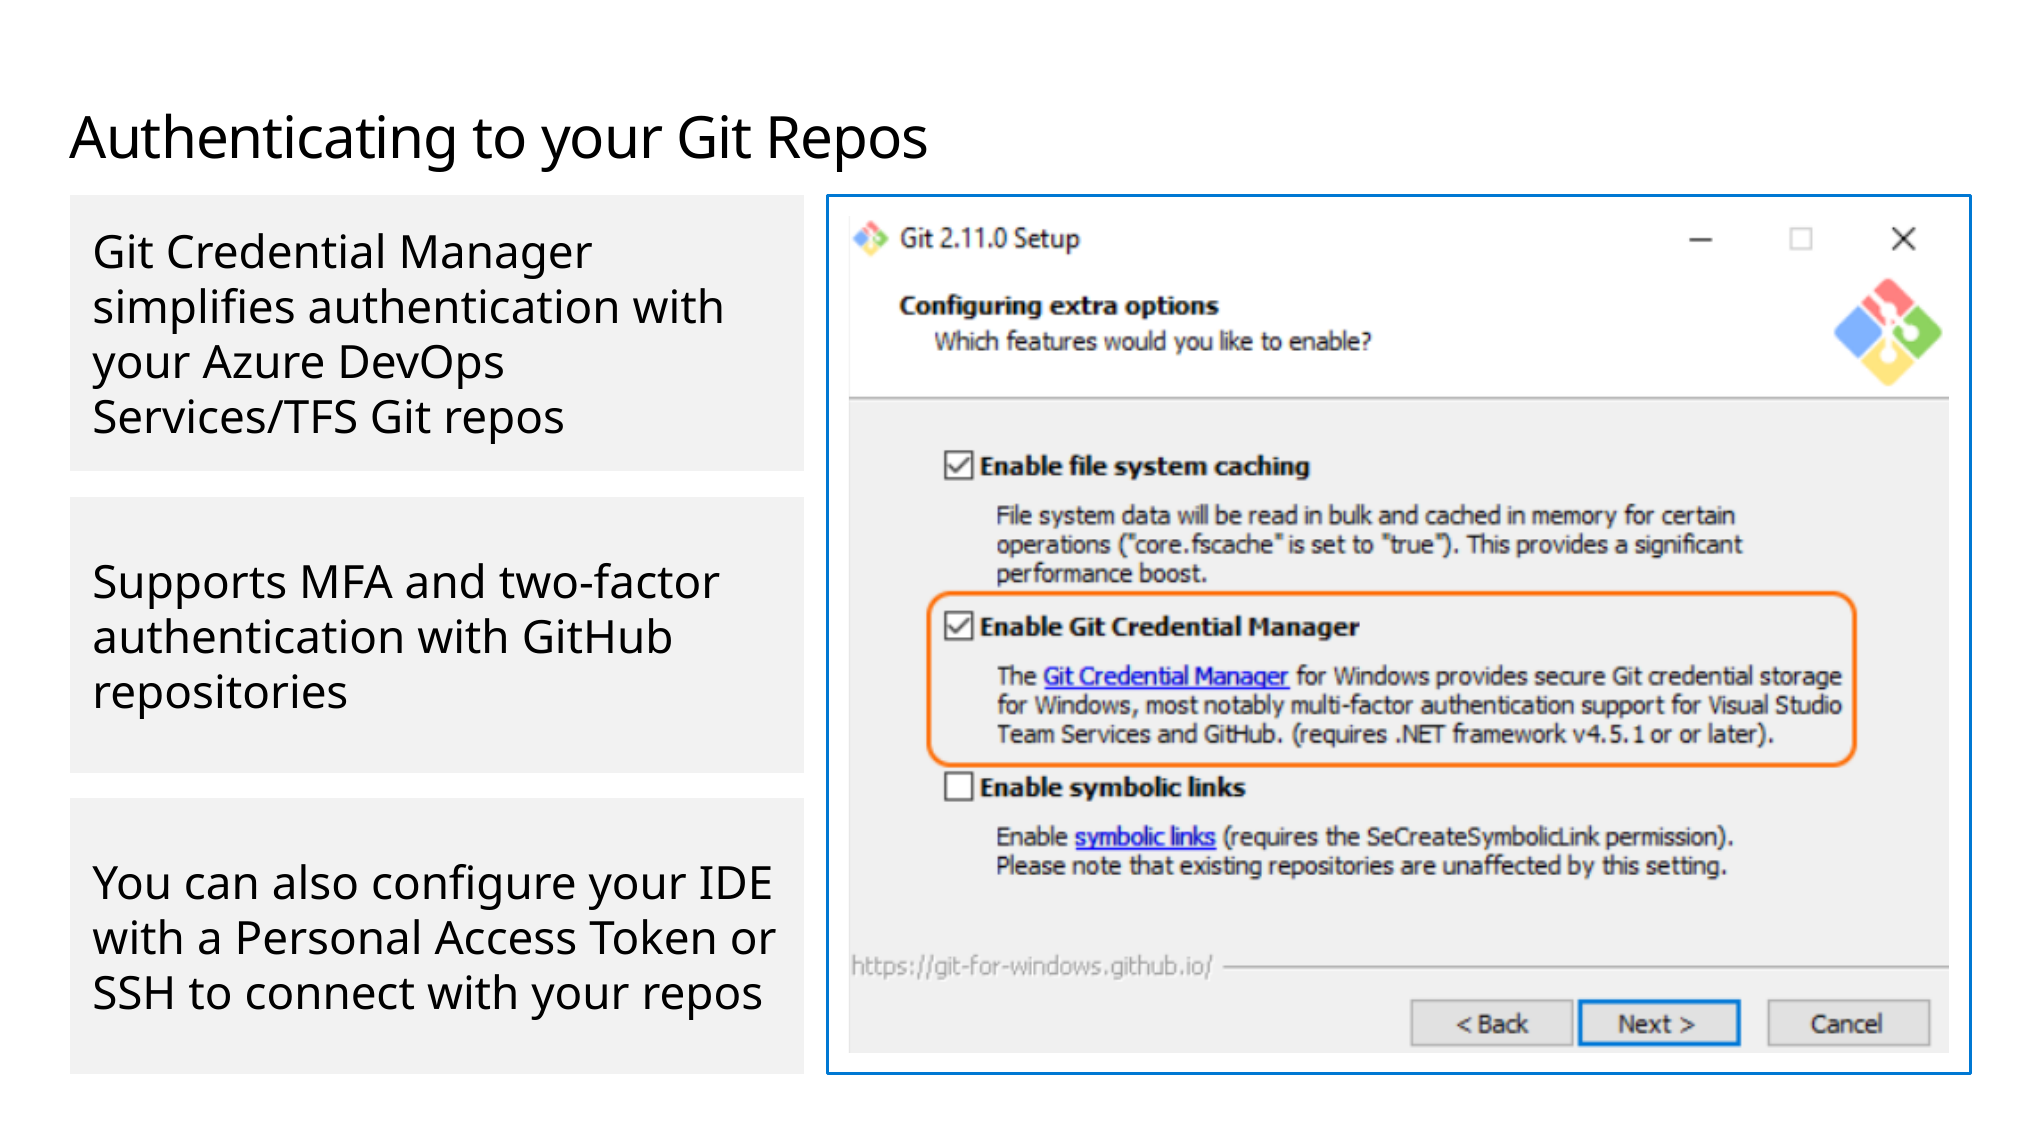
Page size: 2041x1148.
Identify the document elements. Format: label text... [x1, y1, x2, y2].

text_box Supports MFA and two-factor authentication with GitHub repositories [70, 497, 804, 773]
picture [848, 216, 1950, 1053]
title Authenticating to your Git Repos [70, 103, 1969, 172]
text_box Git Credential Manager simplifies authentication with your Azure DevOps Services/TFS Git repos [70, 195, 804, 471]
text_box You can also configure your IDE with a Personal Access Token or SSH to connect with your repos [70, 798, 804, 1074]
text_box [826, 195, 1971, 1074]
